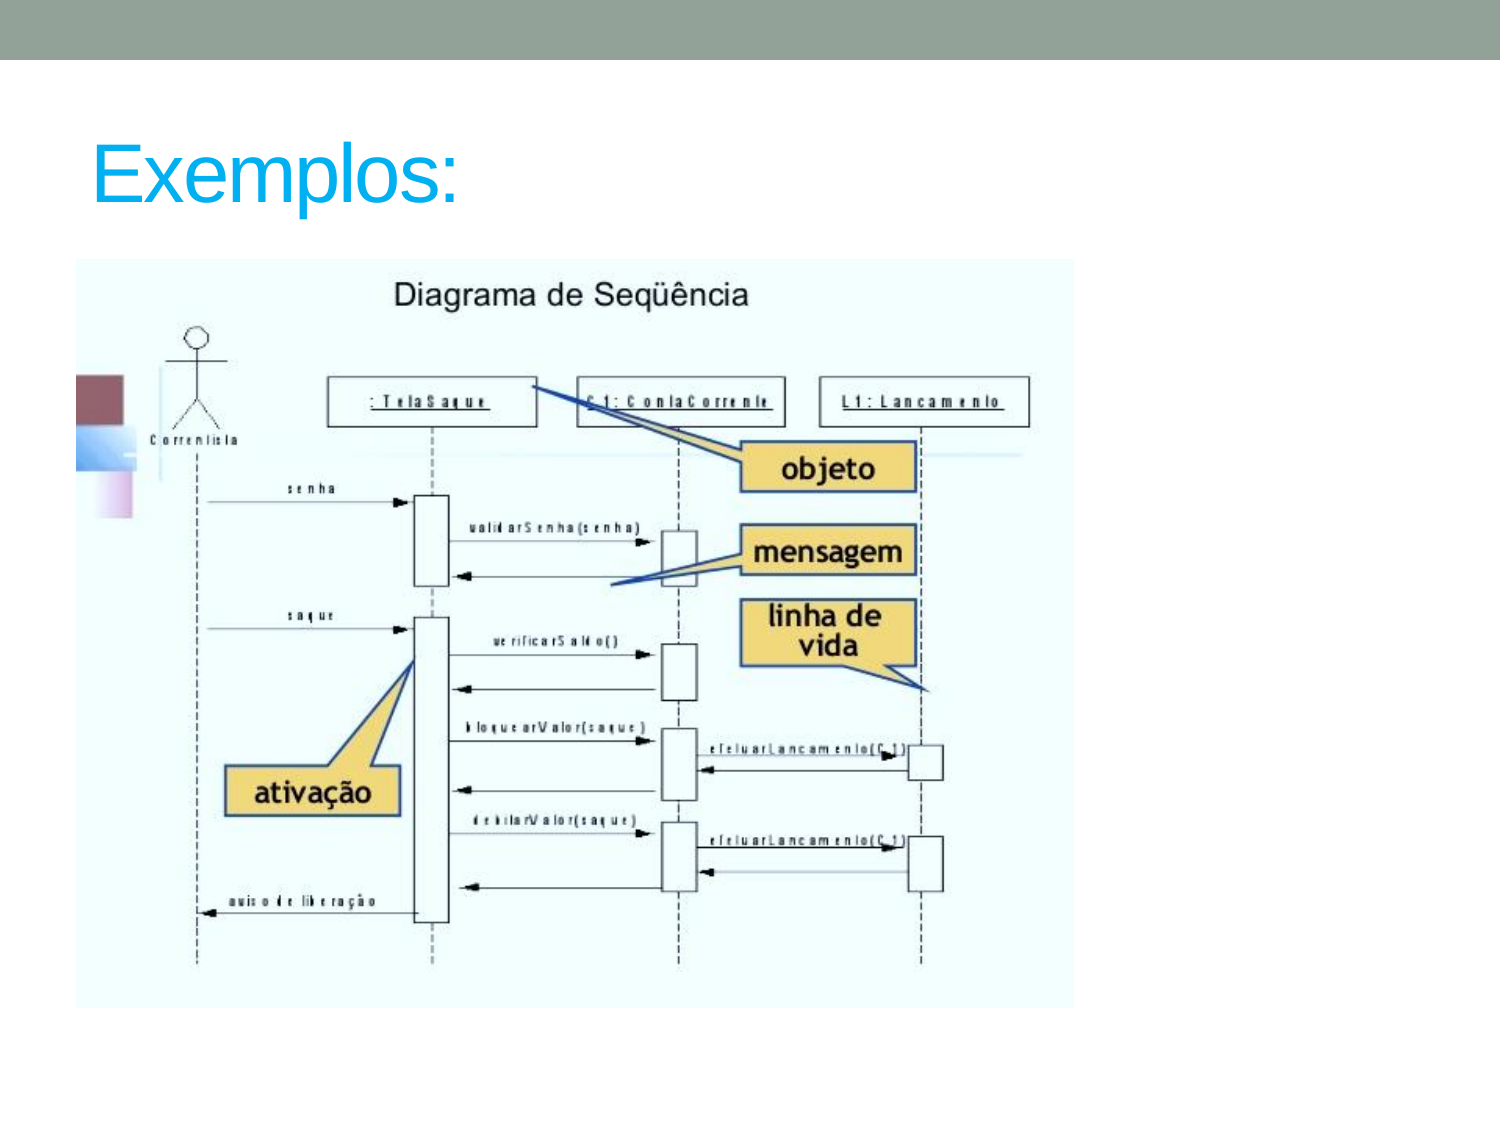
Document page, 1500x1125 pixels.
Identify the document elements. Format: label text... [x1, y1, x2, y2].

title Exemplos: [75, 87, 1425, 250]
picture [76, 258, 1074, 1008]
